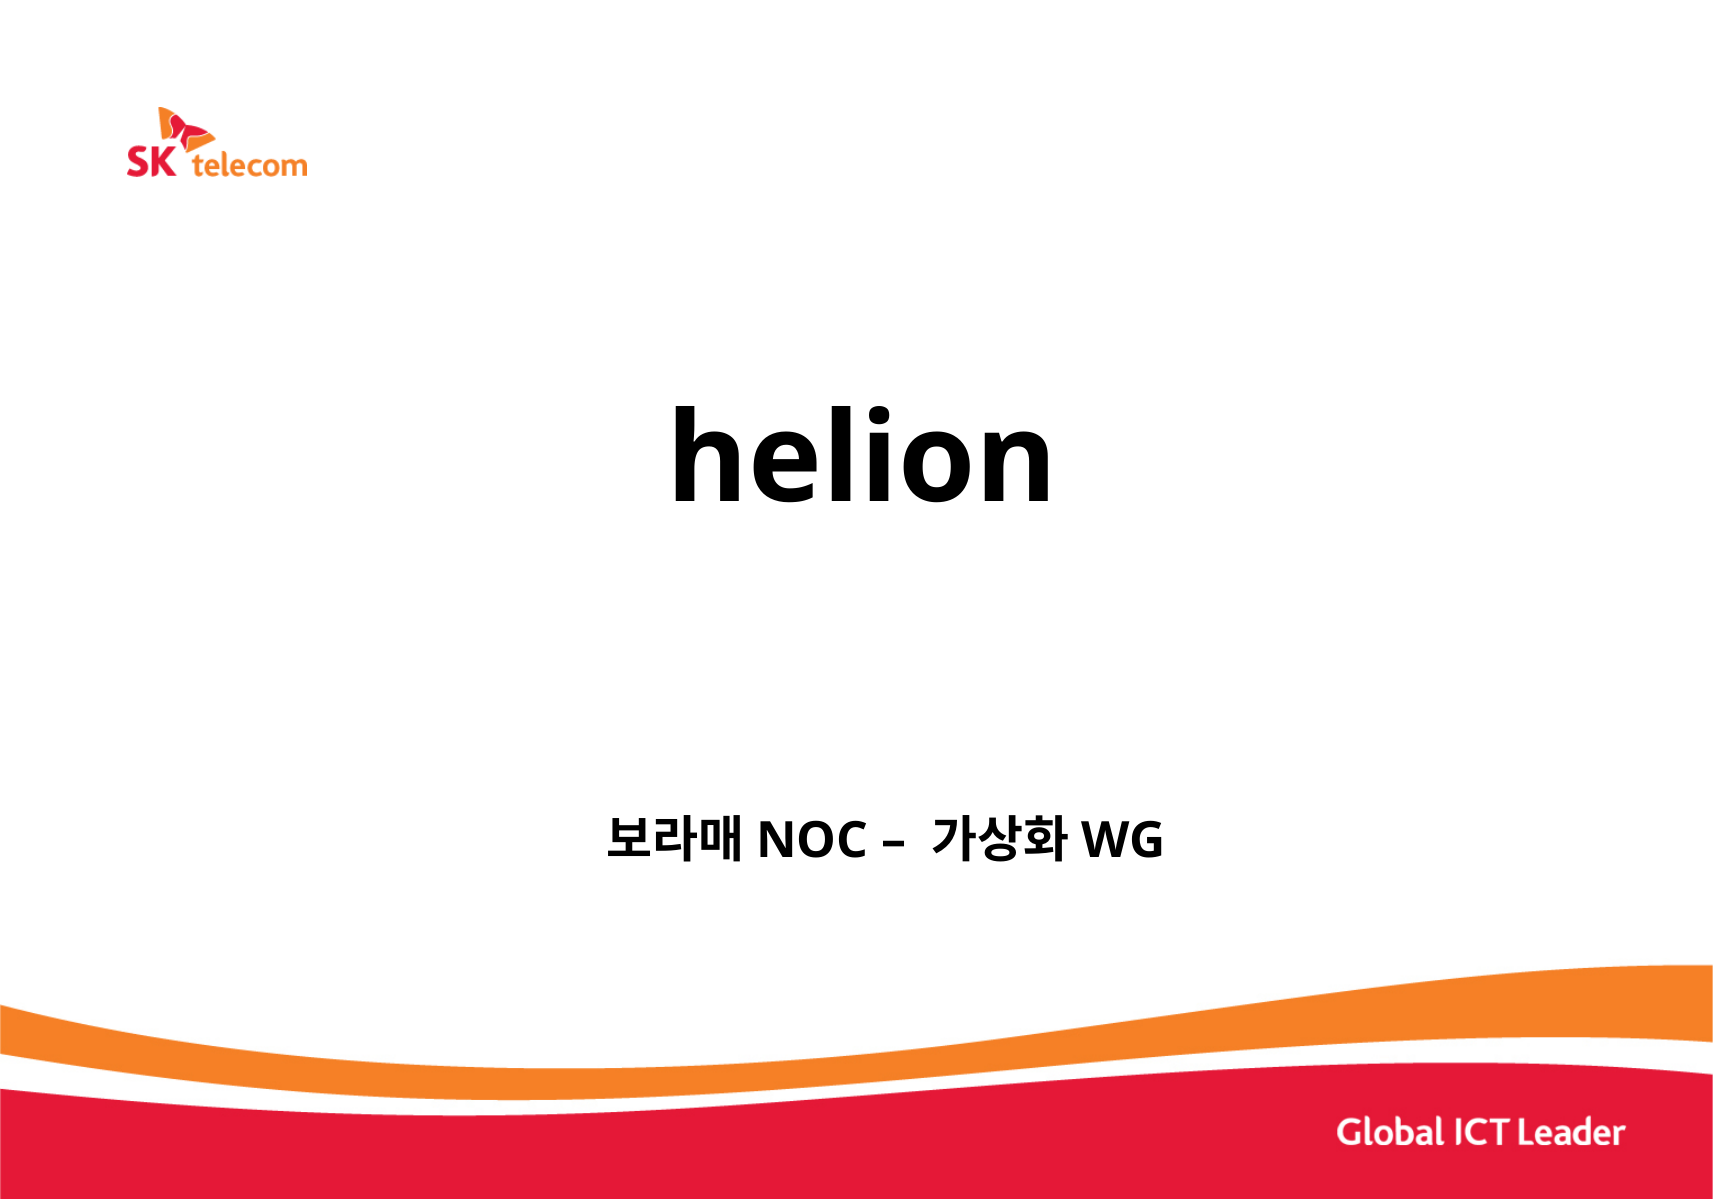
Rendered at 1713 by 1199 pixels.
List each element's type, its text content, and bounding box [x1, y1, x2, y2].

title helion [111, 368, 1613, 565]
picture [0, 0, 1713, 1199]
subtitle 보라매NOC – 가상화WG [566, 800, 1206, 896]
